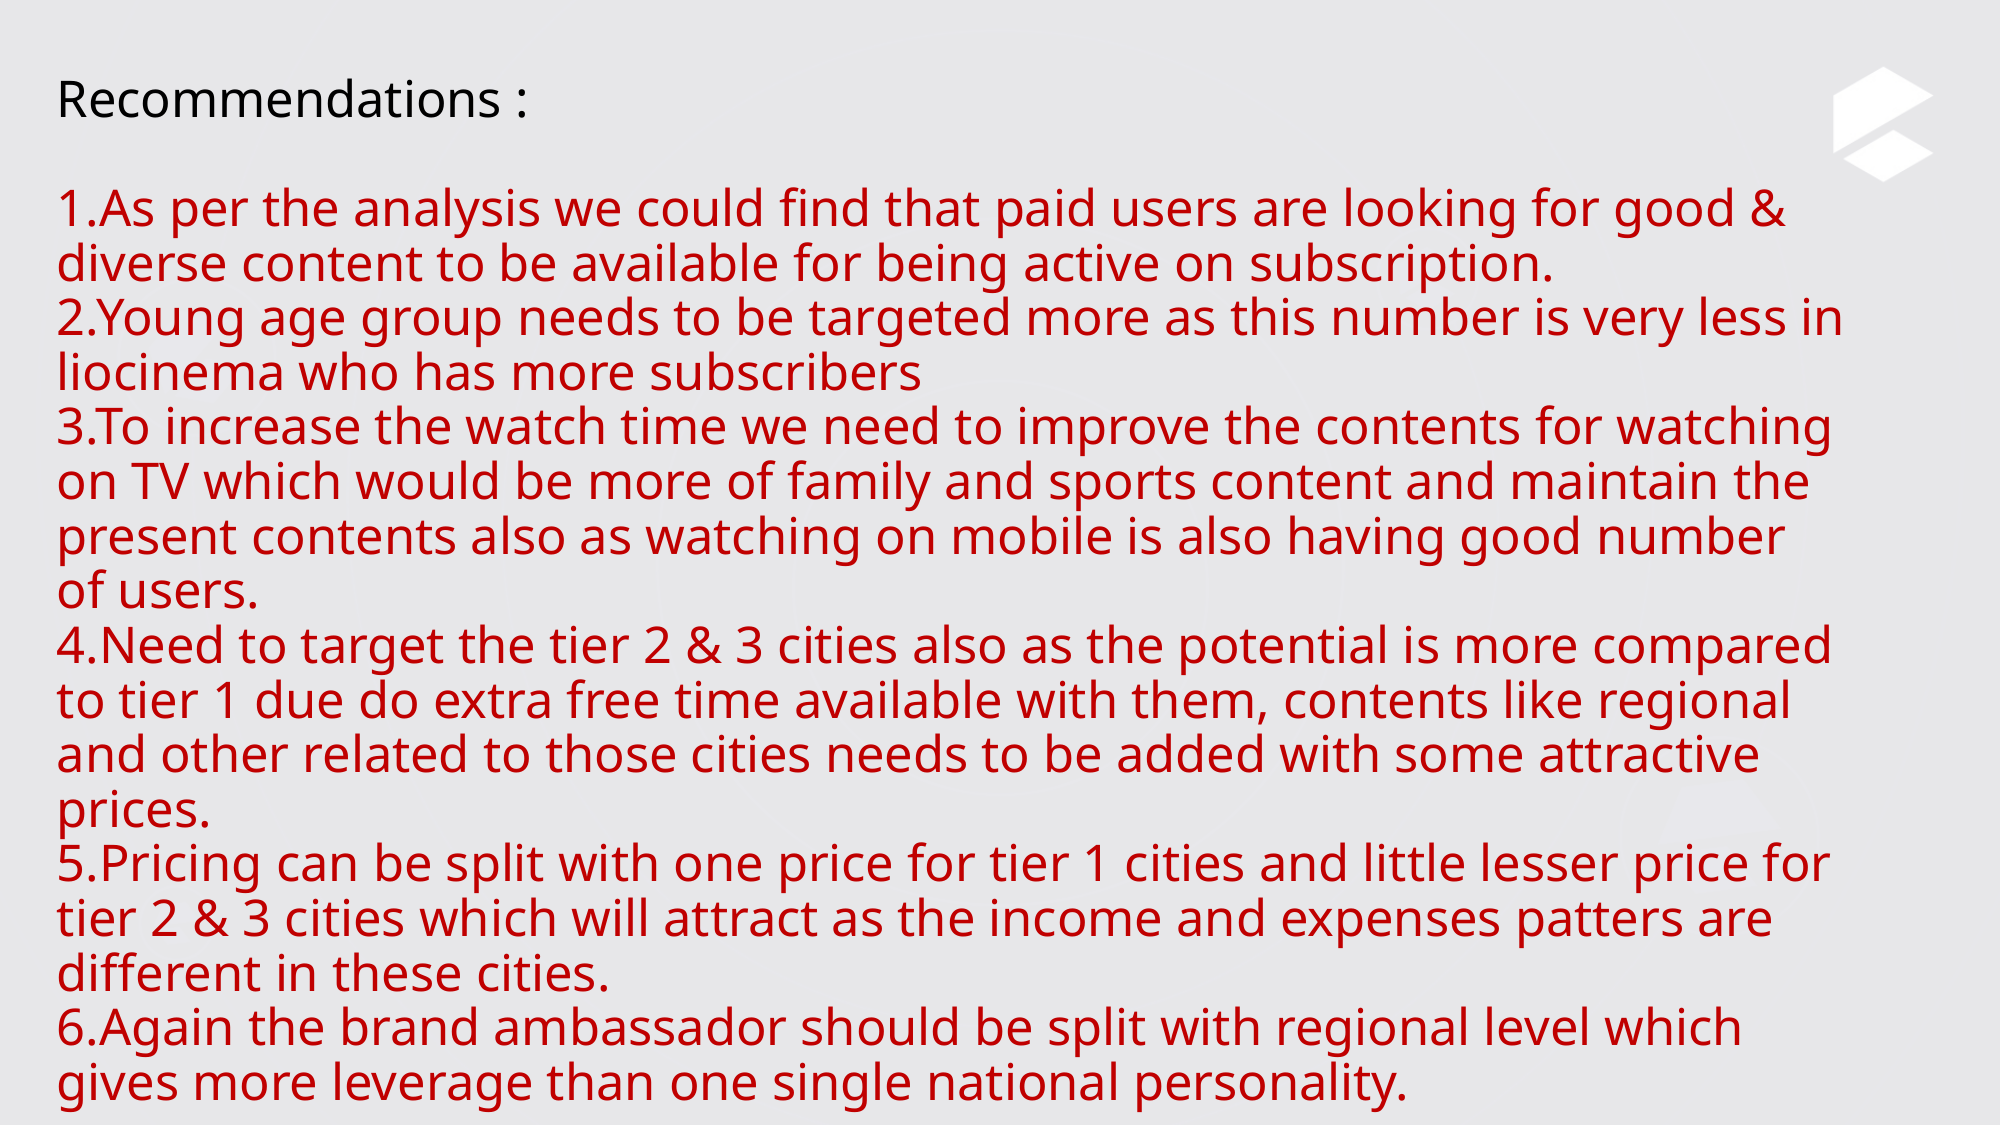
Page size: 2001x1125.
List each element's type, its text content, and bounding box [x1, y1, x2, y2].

title Recommendations : 1.As per the analysis we could find that paid users are looking for good & diverse content to be available for being active on subscription. 2.Young age group needs to be targeted more as this number is very less in liocinema who has more subscribers 3.To increase the watch time we need to improve the contents for watching on TV which would be more of family and sports content and maintain the present contents also as watching on mobile is also having good number of users. 4.Need to target the tier 2 & 3 cities also as the potential is more compared to tier 1 due do extra free time available with them, contents like regional and other related to those cities needs to be added with some attractive prices. 5.Pricing can be split with one price for tier 1 cities and little lesser price for tier 2 & 3 cities which will attract as the income and expenses patters are different in these cities. 6.Again the brand ambassador should be split with regional level which gives more leverage than one single national personality. [41, 59, 1863, 1125]
